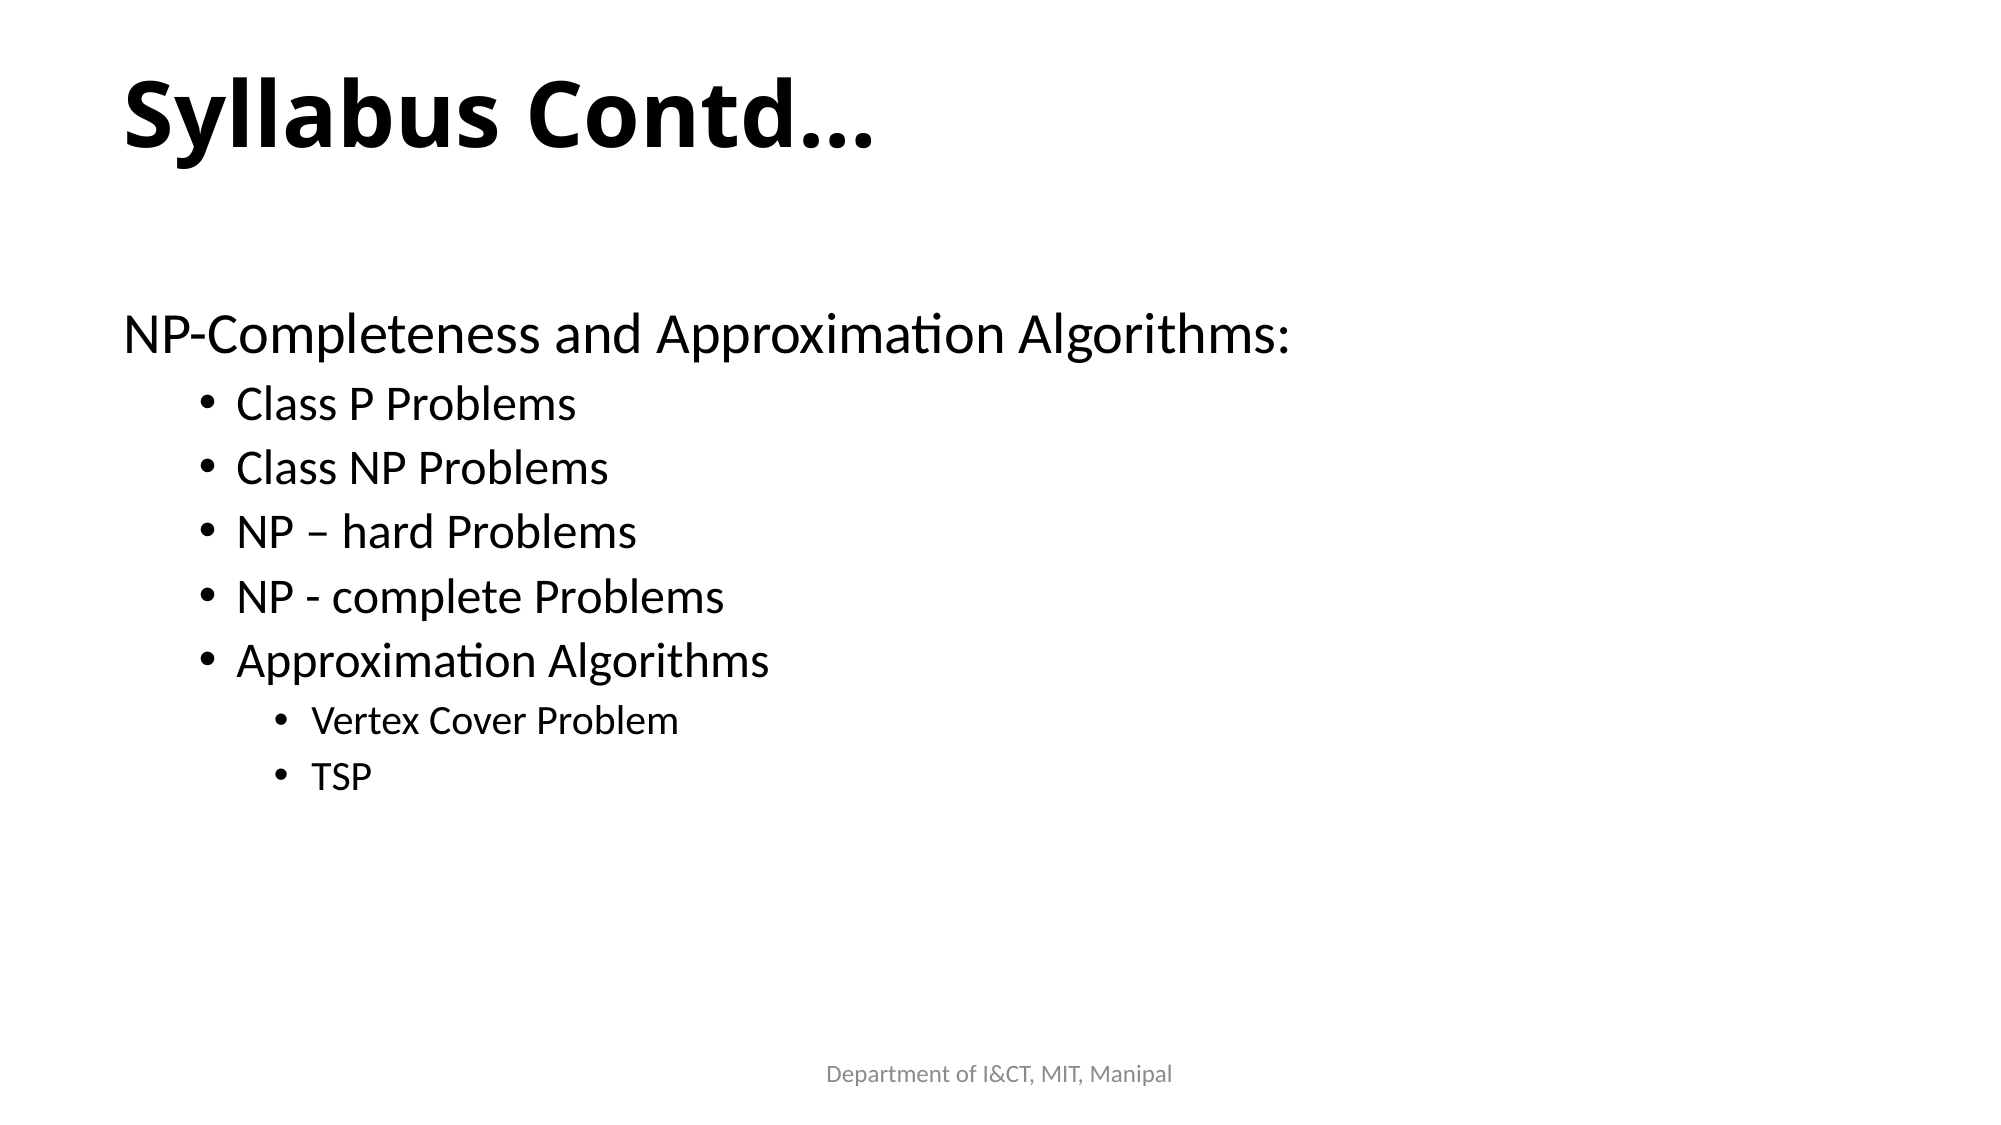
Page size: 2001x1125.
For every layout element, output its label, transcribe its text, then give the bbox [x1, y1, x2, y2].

title Syllabus Contd… [108, 9, 1834, 205]
list NP-Completeness and Approximation Algorithms: Class P Problems Class NP Problems NP – hard Problems NP - complete Problems Approximation Algorithms Vertex Cover Problem TSP [108, 205, 1863, 920]
footer Department of I&CT, MIT, Manipal [662, 1042, 1338, 1103]
